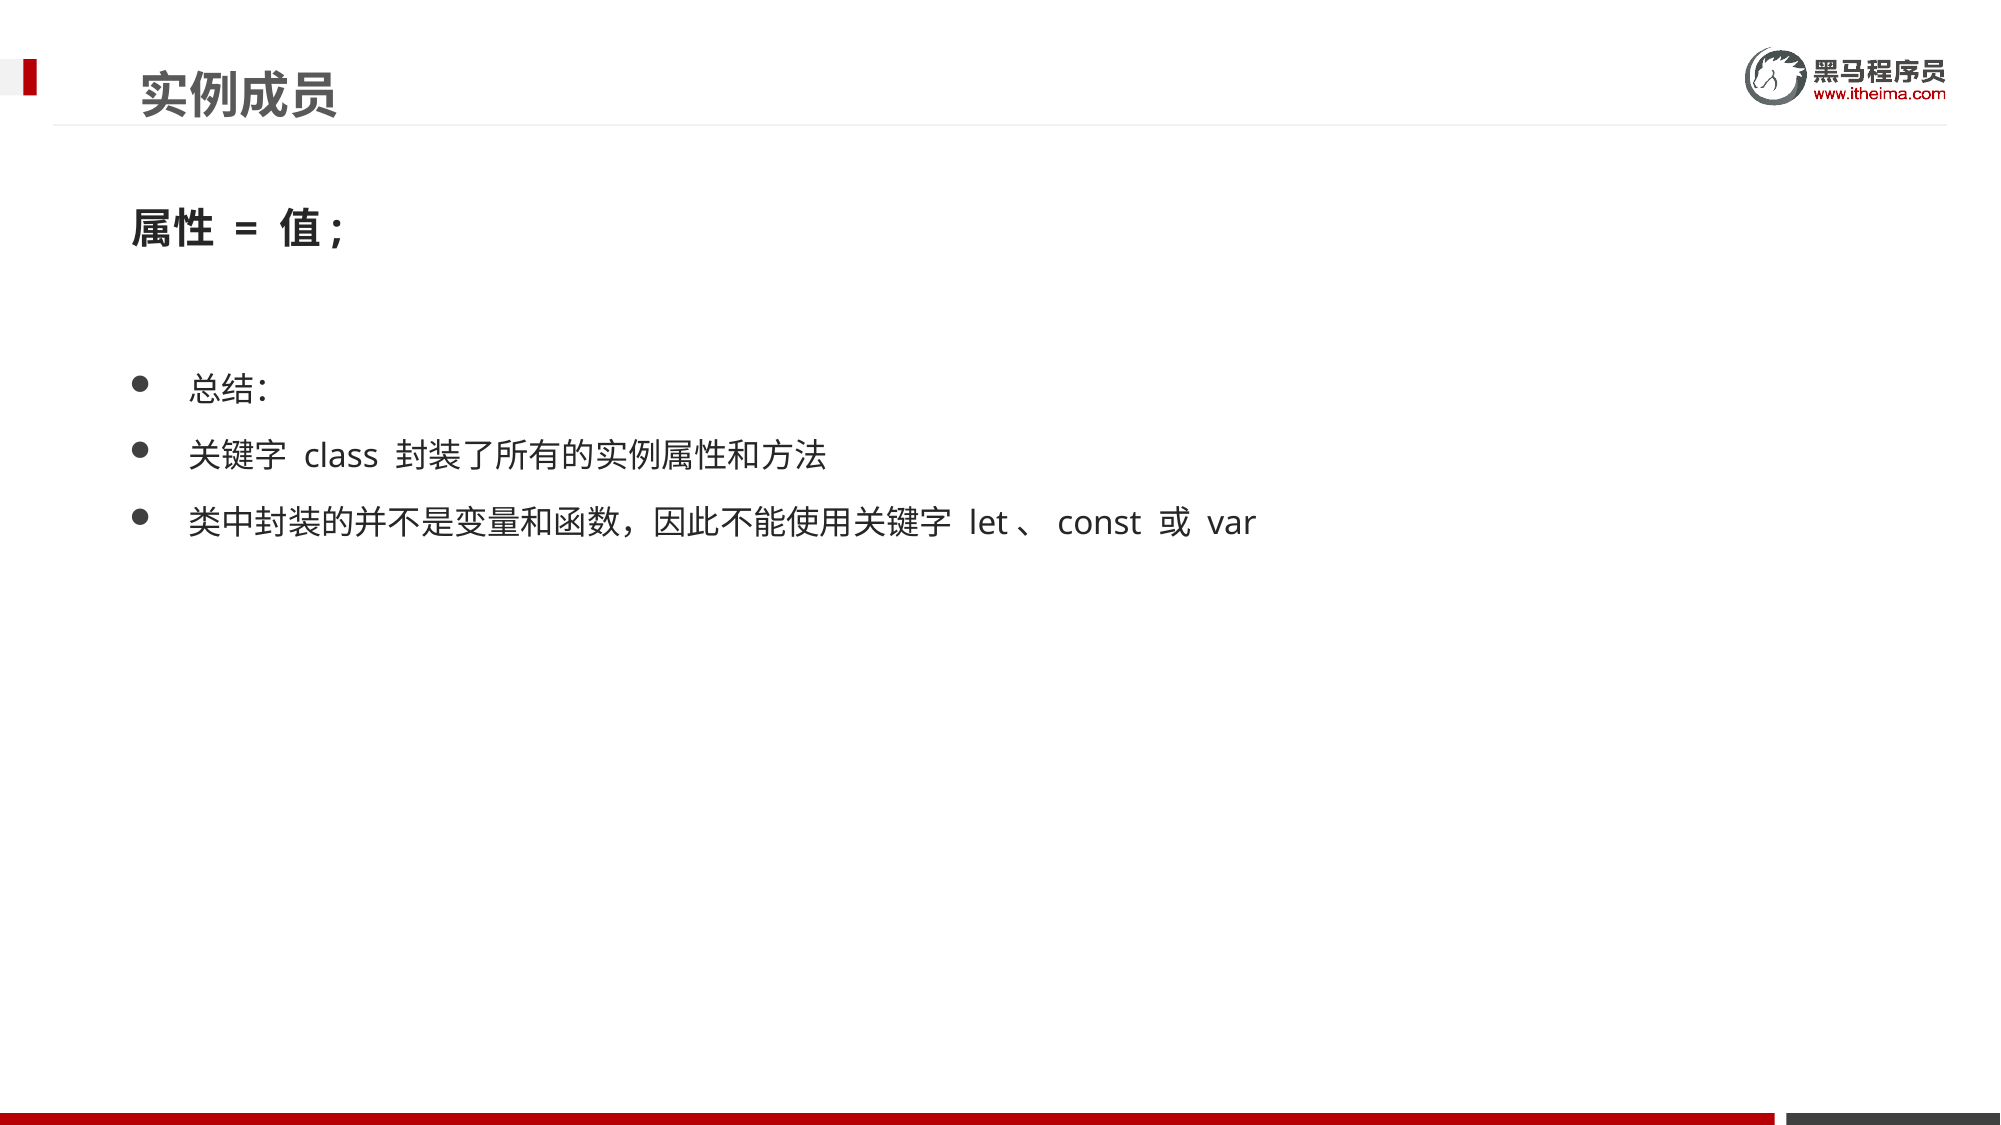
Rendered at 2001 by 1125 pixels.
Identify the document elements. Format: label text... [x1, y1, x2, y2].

title 实例成员 [124, 51, 1564, 137]
list 属性 = 值; [116, 154, 1880, 300]
picture [1744, 46, 1946, 106]
list 总结： 关键字 class 封装了所有的实例属性和方法 类中封装的并不是变量和函数，因此不能使用关键字 let、const 或 var [114, 340, 1878, 1043]
